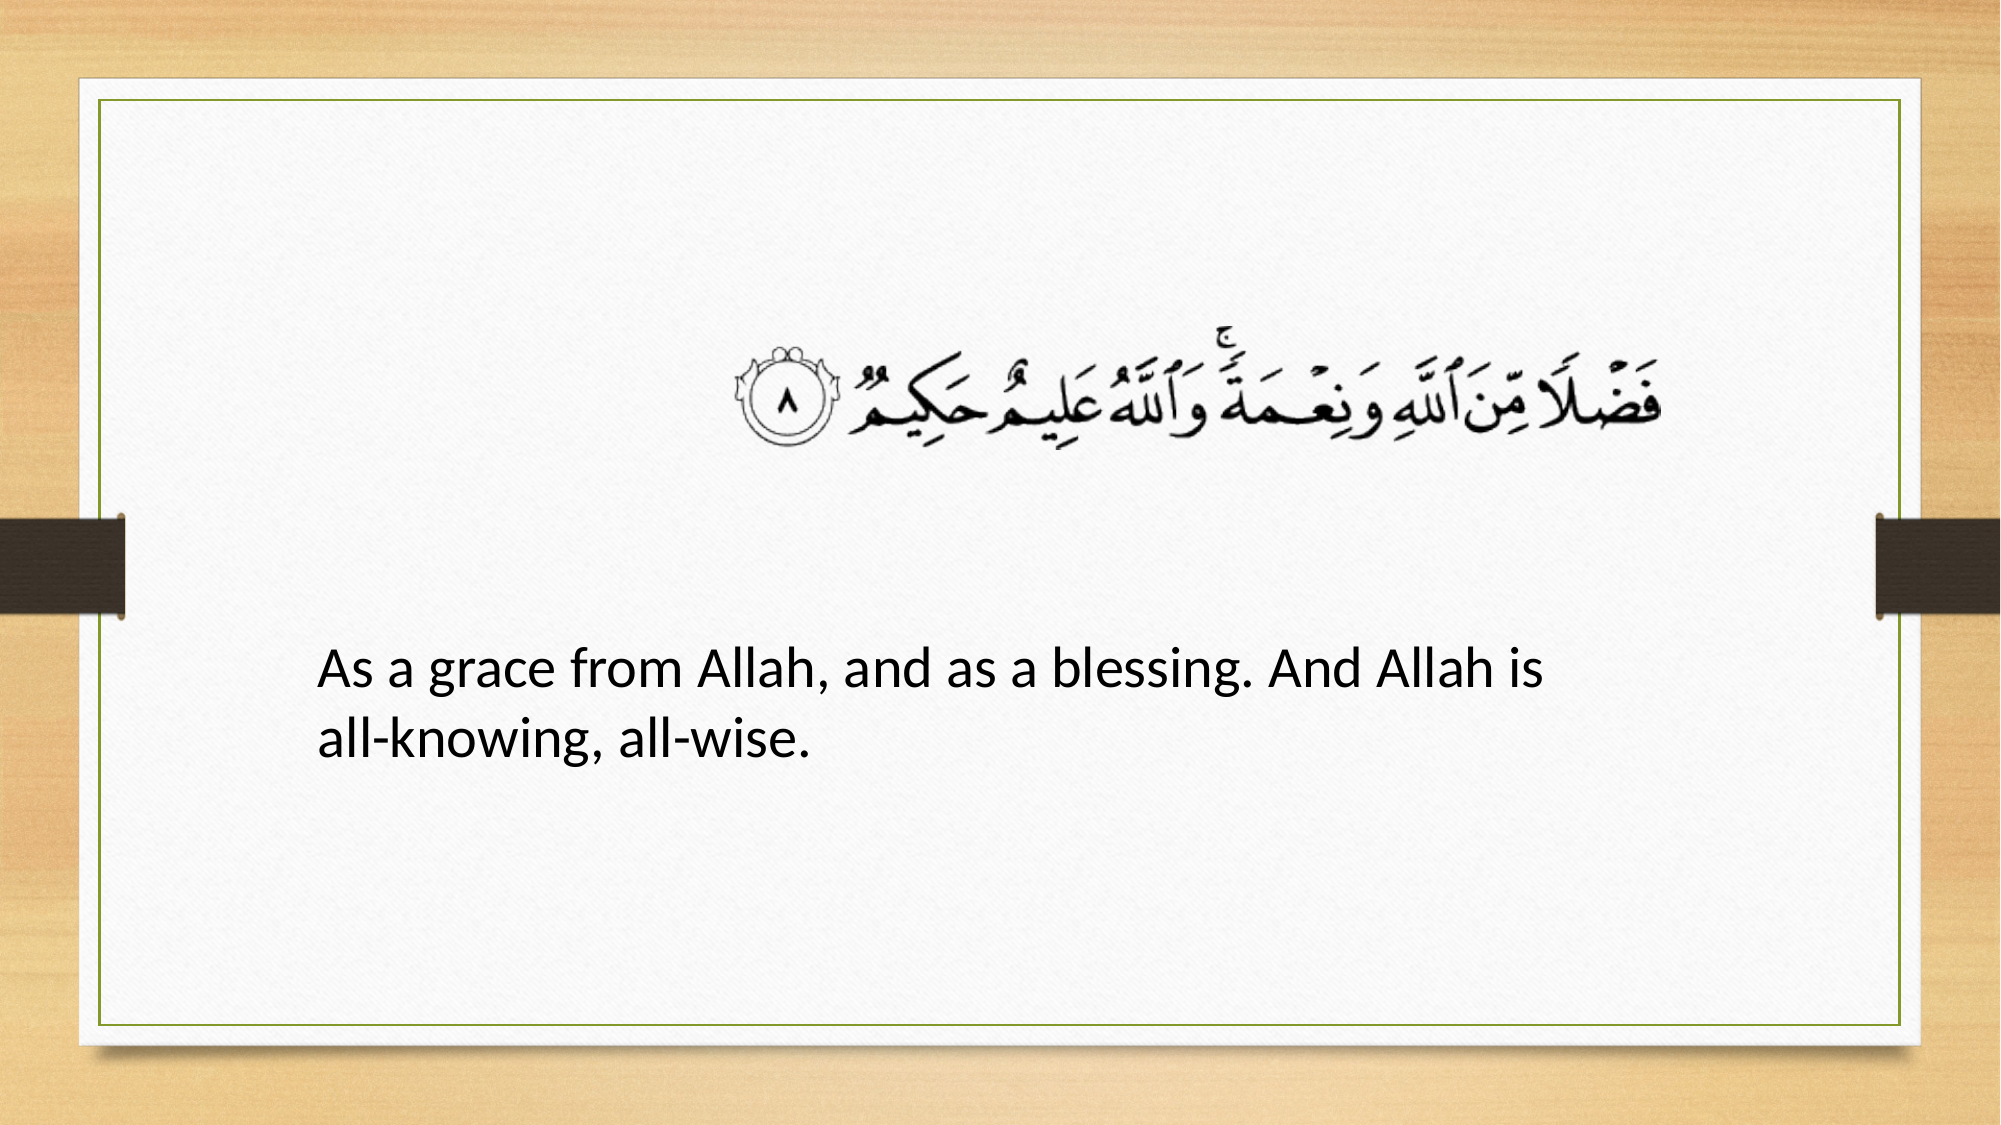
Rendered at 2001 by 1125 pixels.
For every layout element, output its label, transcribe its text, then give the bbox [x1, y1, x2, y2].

picture [0, 0, 2001, 1125]
list As a grace from Allah, and as a blessing. And Allah is all-knowing, all-wise. [255, 621, 1606, 830]
